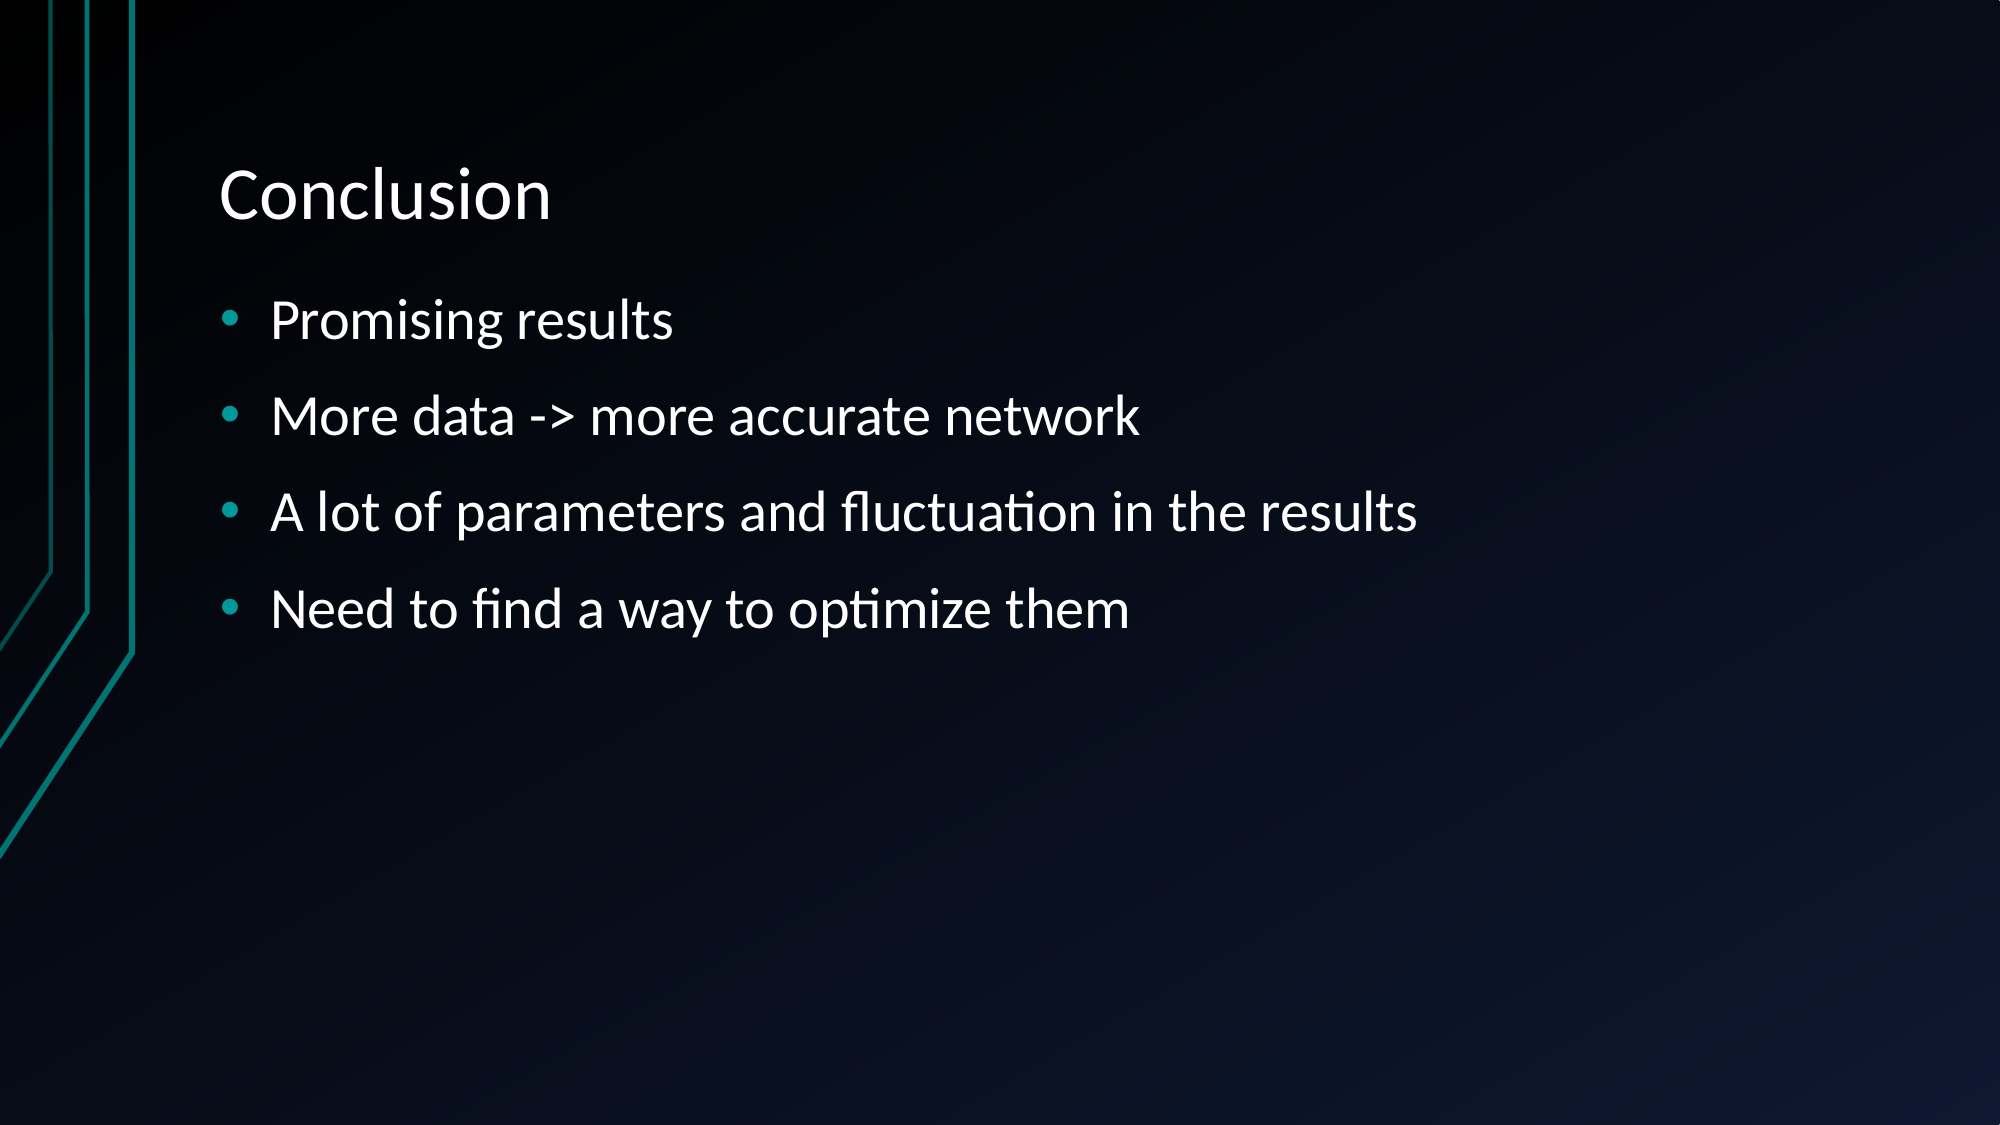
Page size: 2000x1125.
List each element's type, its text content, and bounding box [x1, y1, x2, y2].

list Promising results More data -> more accurate network A lot of parameters and fluctuation in the results Need to find a way to optimize them [199, 279, 1900, 1012]
title Conclusion [199, 45, 1900, 246]
